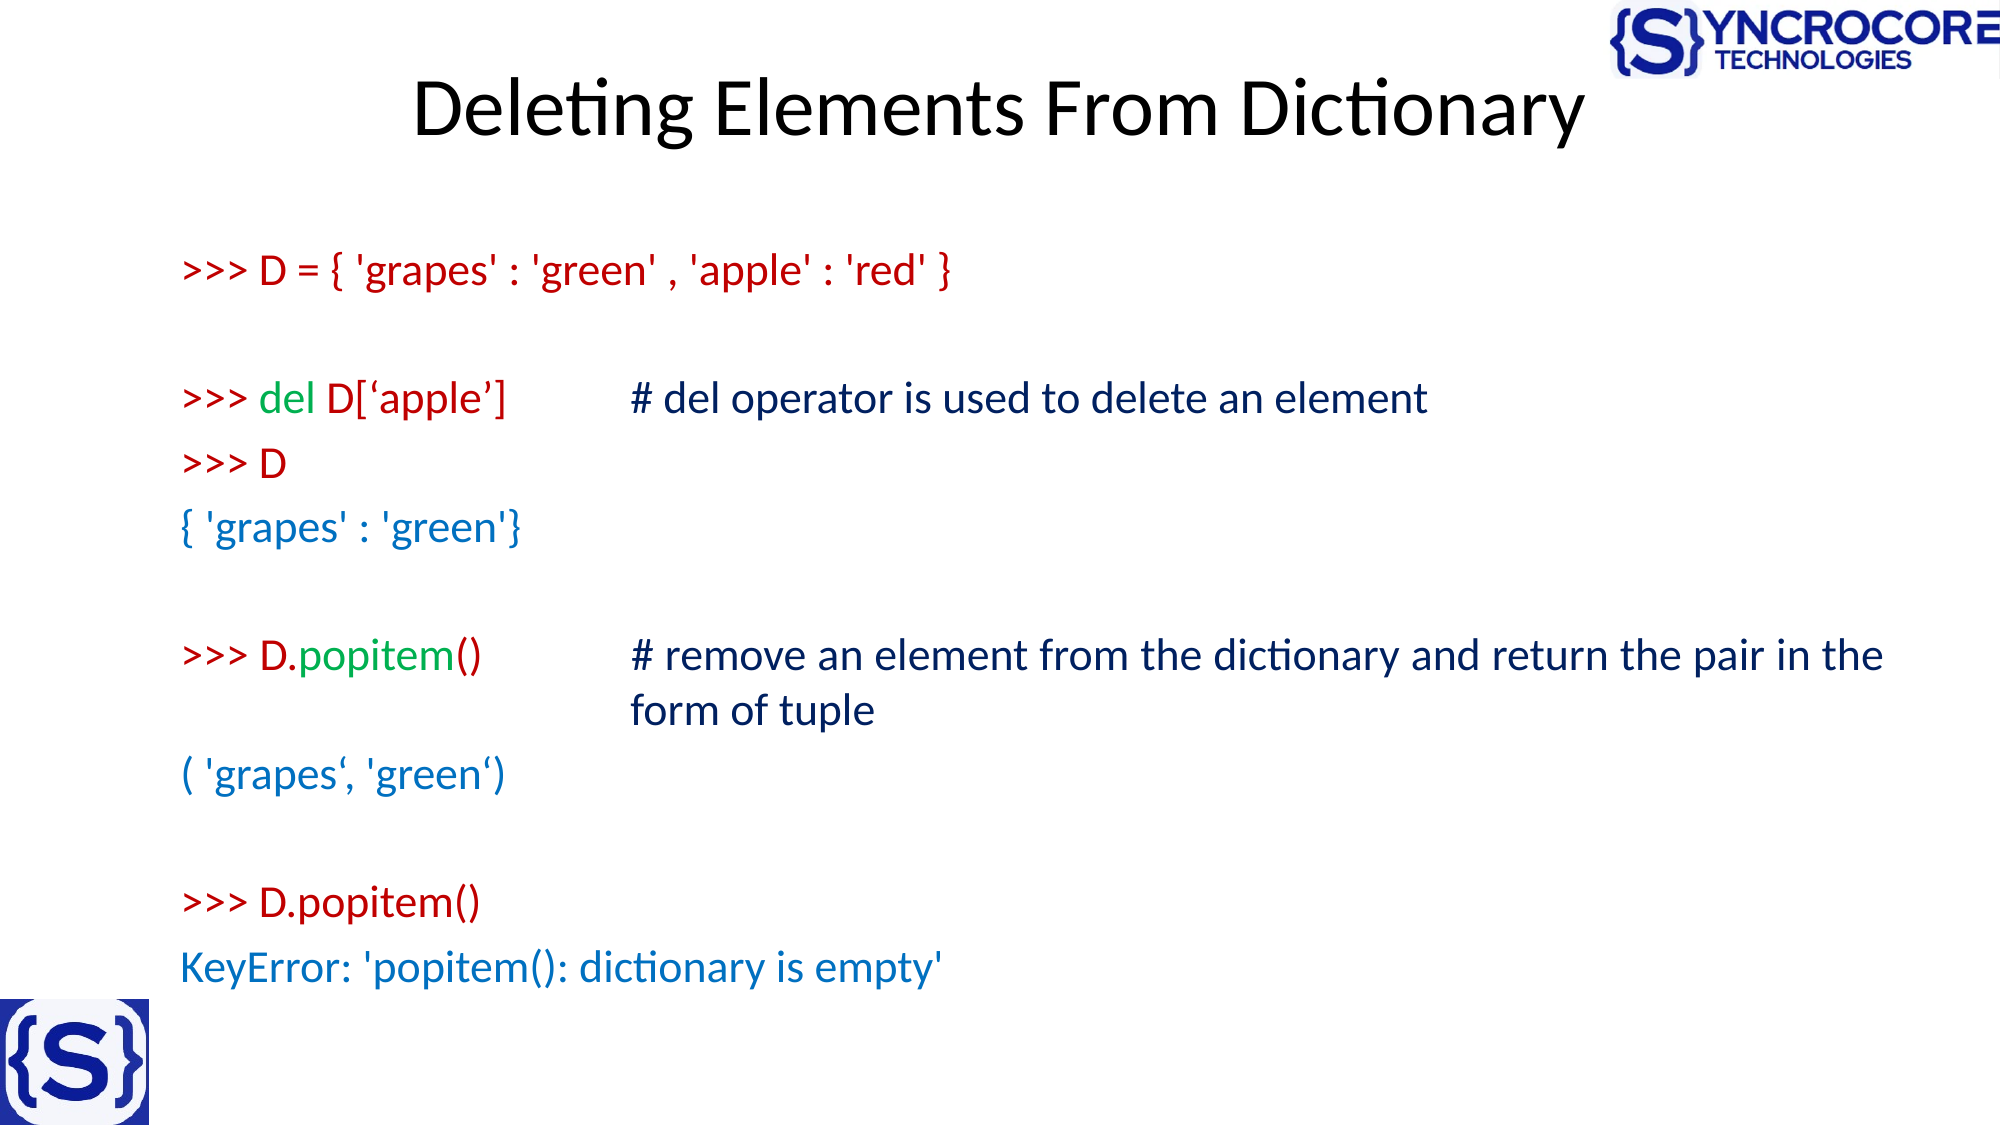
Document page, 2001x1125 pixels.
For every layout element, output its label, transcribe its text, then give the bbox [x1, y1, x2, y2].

picture [0, 999, 149, 1125]
title Deleting Elements From Dictionary [99, 45, 1900, 232]
picture [1603, 0, 2000, 79]
list >>> D = { 'grapes' : 'green' , 'apple' : 'red' } >>> del D[‘apple’] # del operator is used to delete an element >>> D { 'grapes' : 'green'} >>> D.popitem() # remove an element from the dictionary and return the pair in the form of tuple ( 'grapes‘, 'green‘) >>> D.popitem() KeyError: 'popitem(): dictionary is empty' [99, 232, 1900, 1005]
